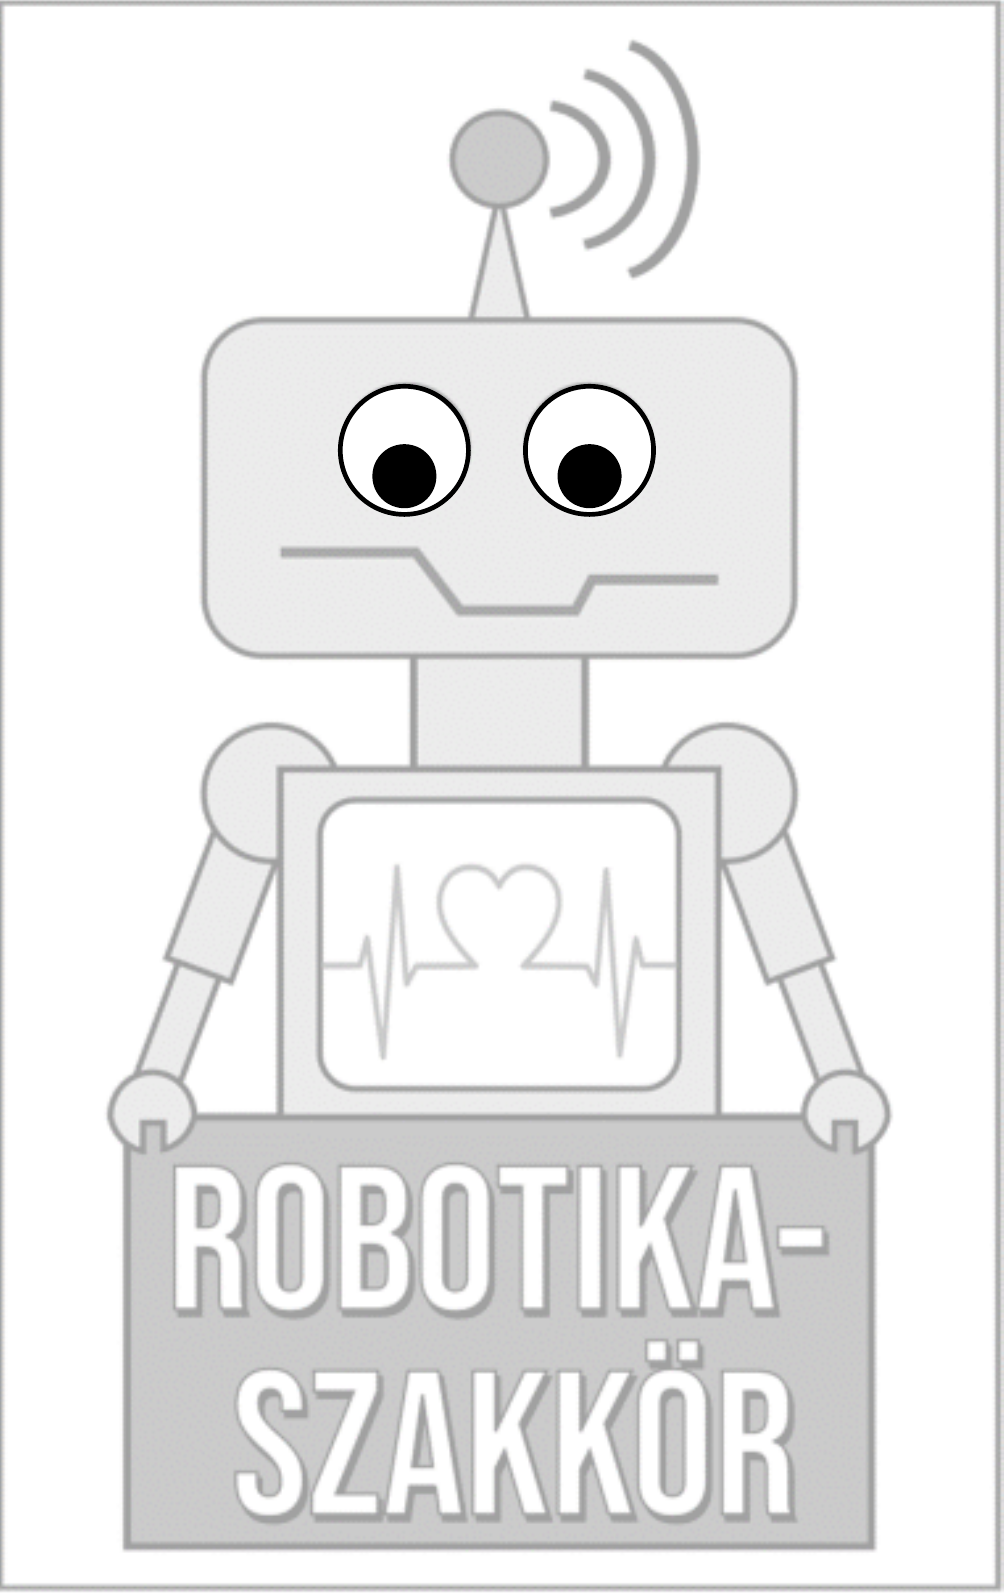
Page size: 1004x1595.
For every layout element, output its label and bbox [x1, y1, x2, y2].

text_box [525, 386, 654, 515]
text_box [340, 386, 469, 515]
